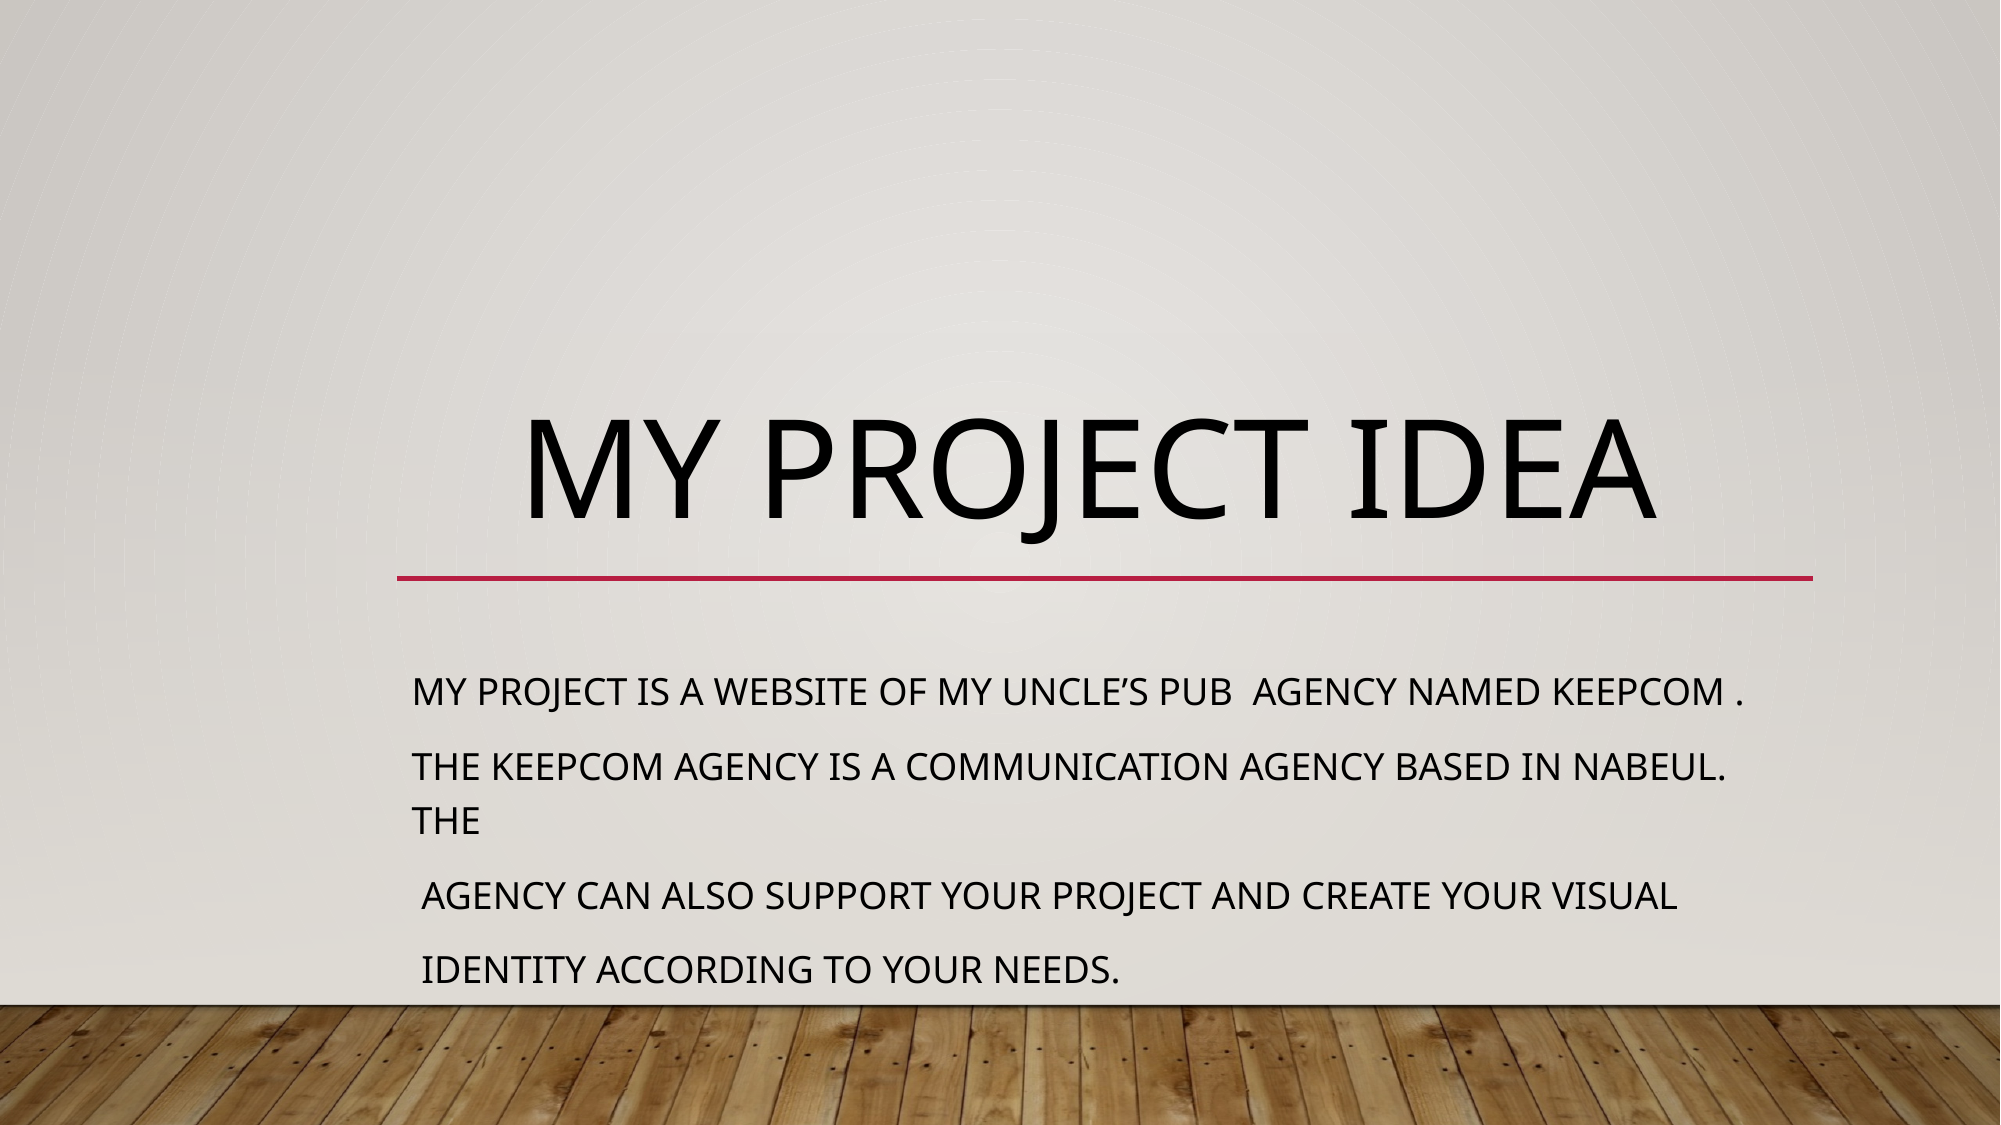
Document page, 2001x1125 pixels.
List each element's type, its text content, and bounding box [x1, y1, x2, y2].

subtitle My Project is a website of my uncle’s pub agency named Keepcom . The Keepcom agency is a communication agency based in Nabeul. The agency can also support your project and create your visual identity according to your needs. [396, 643, 1814, 981]
picture [0, 1005, 2000, 1125]
title My Project idea [396, 131, 1814, 549]
